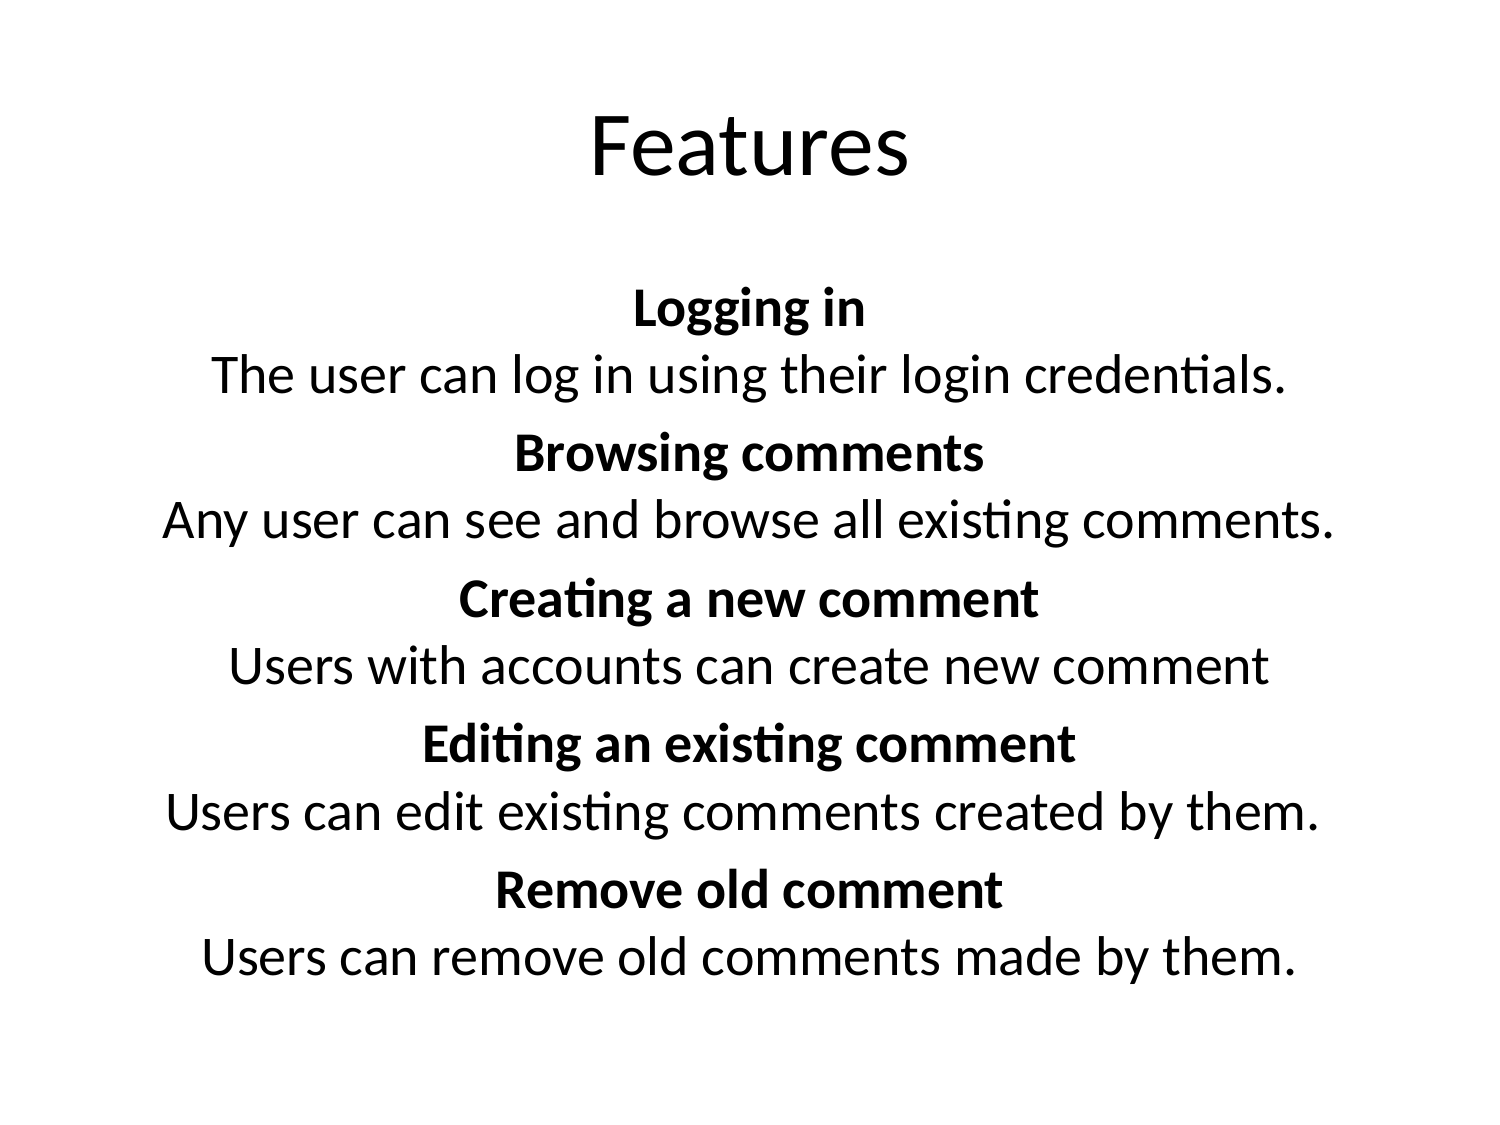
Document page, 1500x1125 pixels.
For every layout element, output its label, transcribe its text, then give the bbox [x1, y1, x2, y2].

list Logging in The user can log in using their login credentials. Browsing comments Any user can see and browse all existing comments. Creating a new comment Users with accounts can create new comment Editing an existing comment Users can edit existing comments created by them. Remove old comment Users can remove old comments made by them. [75, 262, 1425, 1005]
title Features [75, 45, 1425, 233]
